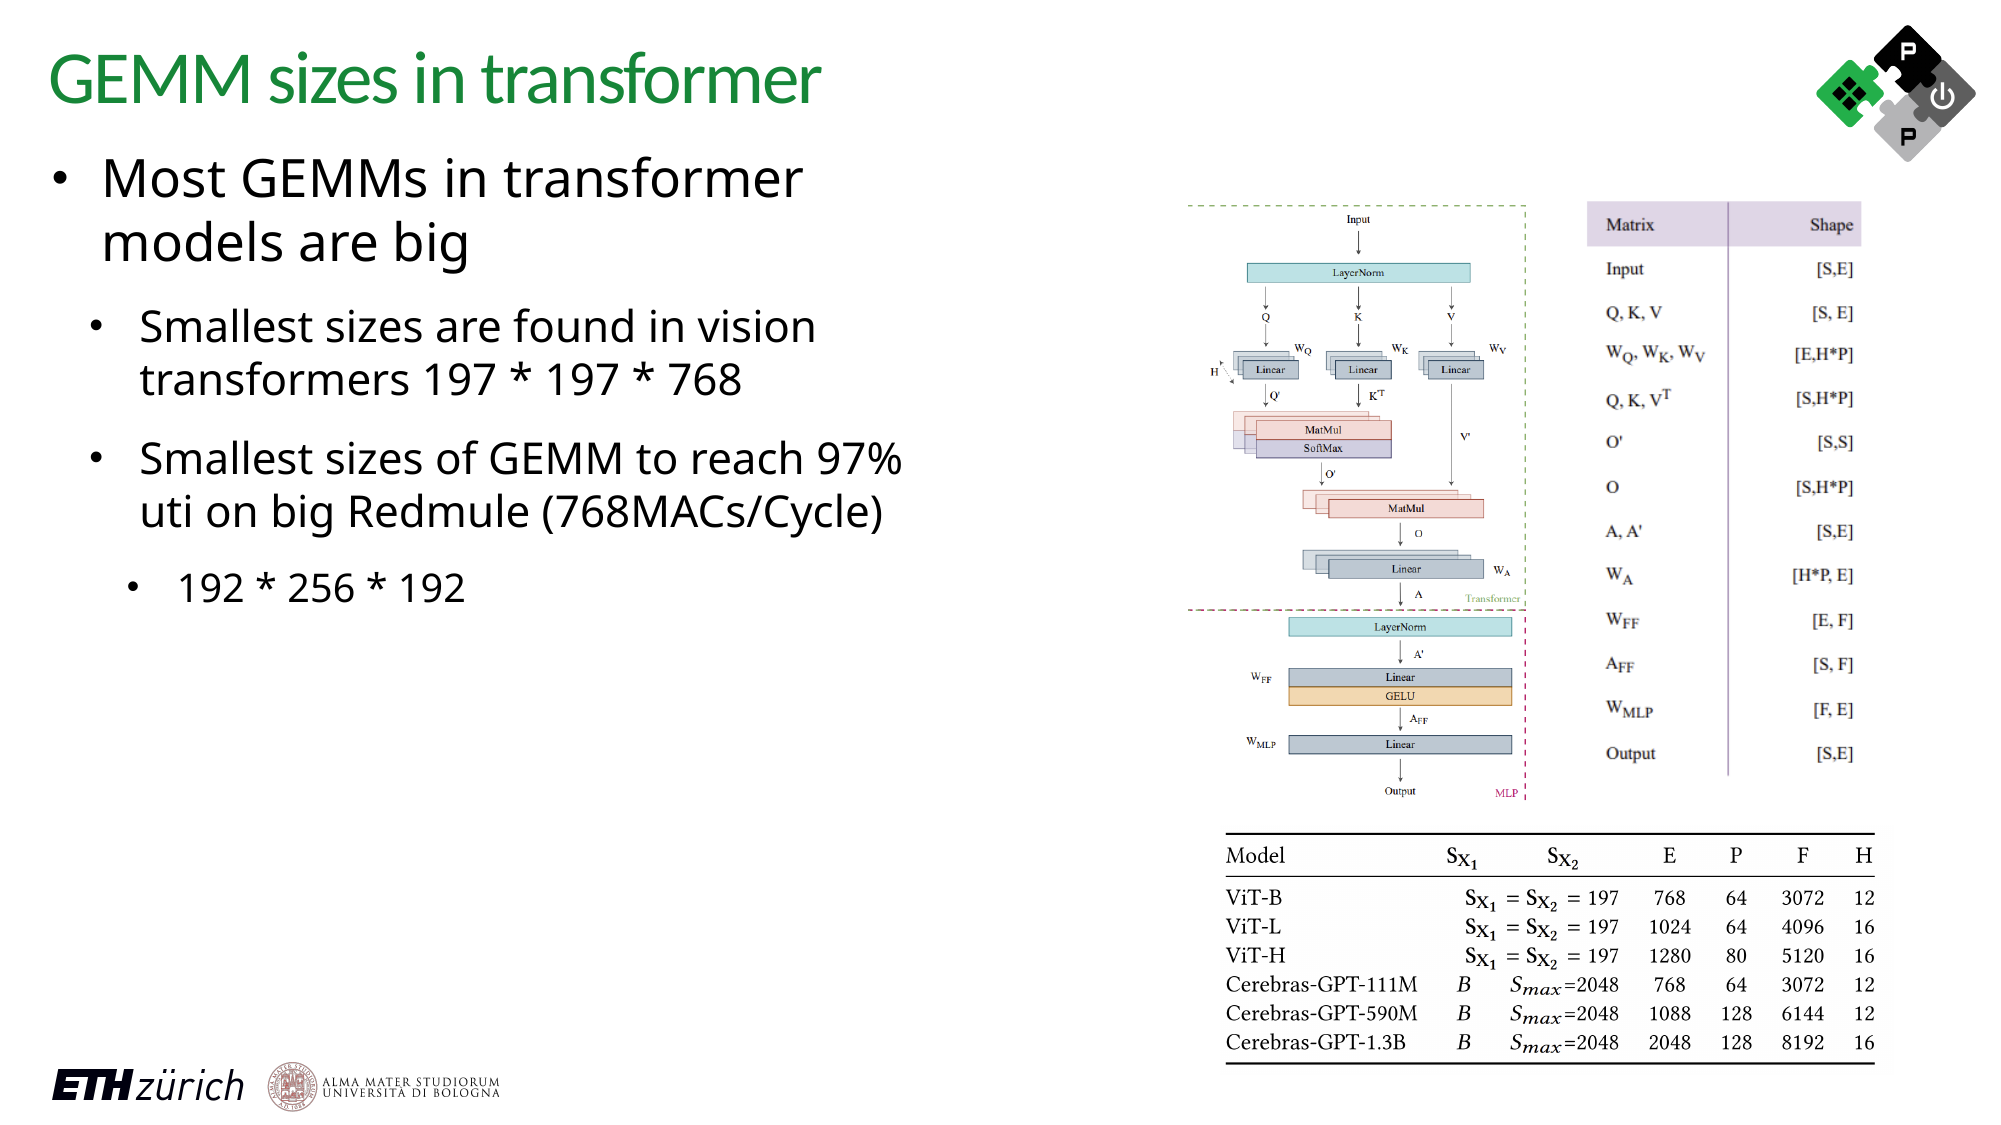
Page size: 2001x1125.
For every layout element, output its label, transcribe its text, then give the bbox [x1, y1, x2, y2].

picture [1220, 825, 1894, 1075]
text_box Most GEMMs in transformer models are big Smallest sizes are found in vision transformers 197 * 197 * 768 Smallest sizes of GEMM to reach 97% uti on big Redmule (768MACs/Cycle) 192 * 256 * 192 [51, 137, 929, 1044]
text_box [1575, 189, 1862, 801]
picture [322, 1074, 500, 1097]
picture [1188, 205, 1526, 801]
text_box GEMM sizes in transformer [49, 27, 1959, 130]
picture [51, 1069, 244, 1101]
picture [266, 1062, 319, 1113]
picture [1815, 24, 1977, 163]
